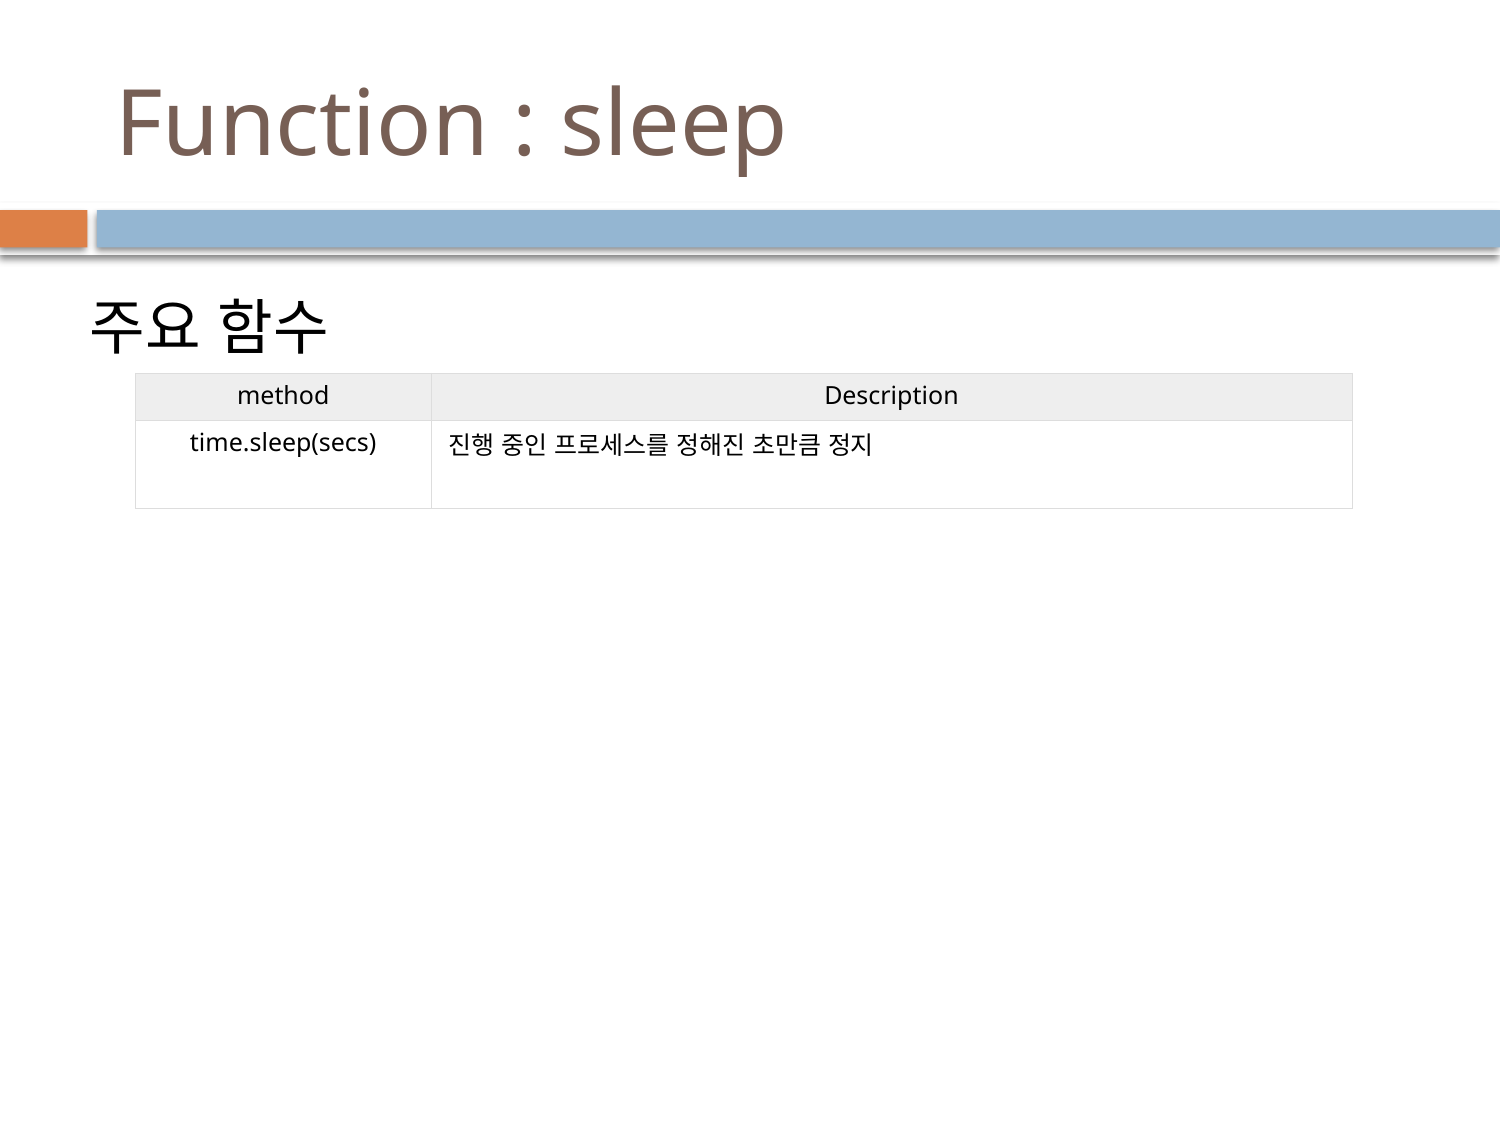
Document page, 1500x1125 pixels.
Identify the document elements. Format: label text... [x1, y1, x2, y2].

list 주요 함수 [75, 267, 1425, 386]
table_cell time.sleep(secs) [136, 421, 431, 508]
table_header method [136, 374, 431, 420]
table_header Description [432, 374, 1352, 420]
table_cell 진행 중인 프로세스를 정해진 초만큼 정지 [432, 421, 1352, 508]
title Function : sleep [100, 37, 1438, 200]
